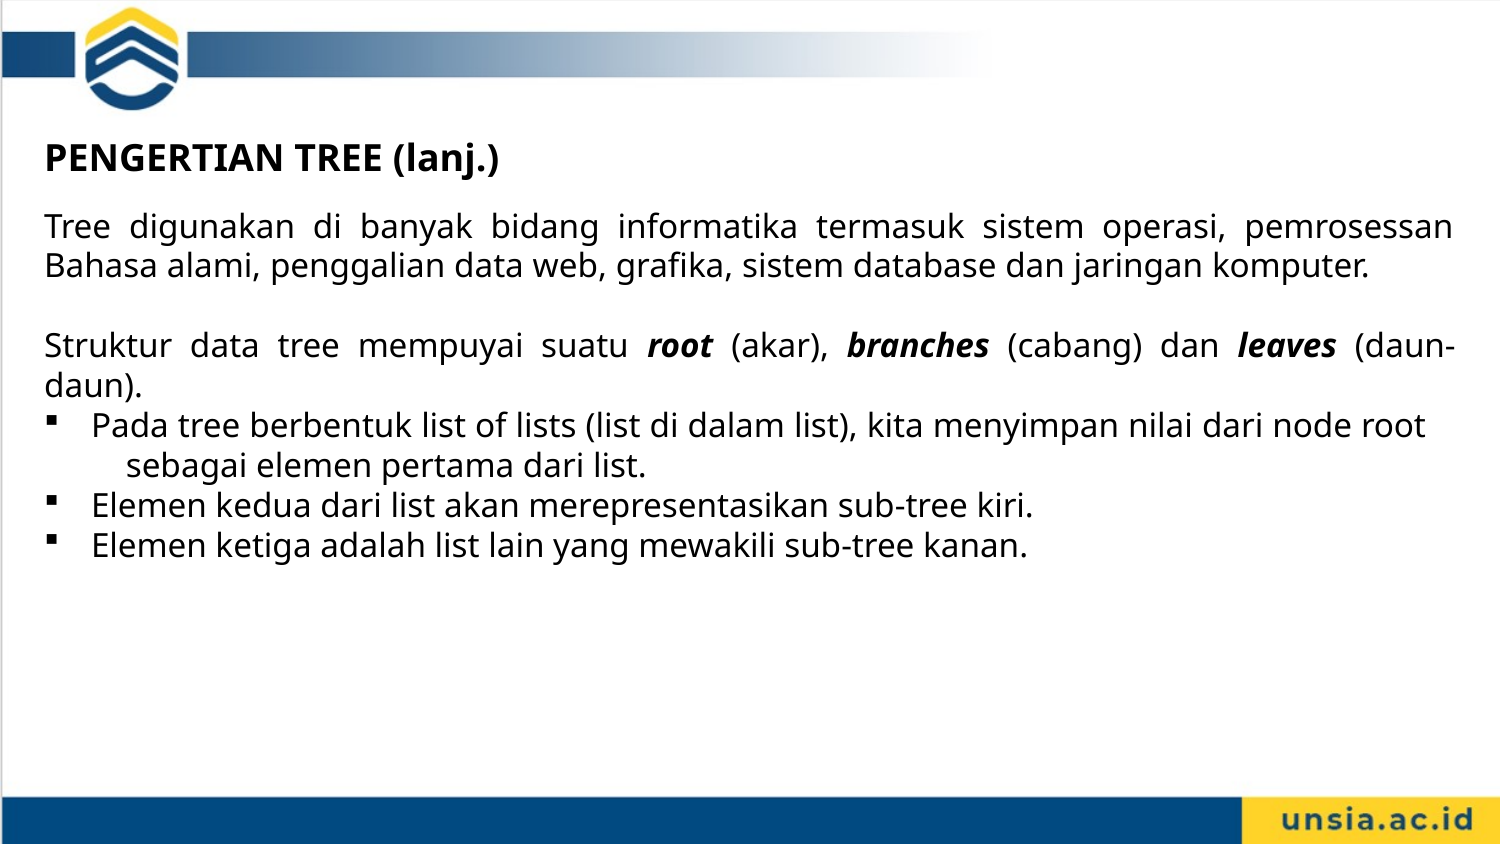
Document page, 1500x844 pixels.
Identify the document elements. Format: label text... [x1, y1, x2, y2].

text_box Tree digunakan di banyak bidang informatika termasuk sistem operasi, pemrosessan Bahasa alami, penggalian data web, grafika, sistem database dan jaringan komputer. Struktur data tree mempuyai suatu root (akar), branches (cabang) dan leaves (daun-daun). Pada tree berbentuk list of lists (list di dalam list), kita menyimpan nilai dari node root sebagai elemen pertama dari list. Elemen kedua dari list akan merepresentasikan sub-tree kiri. Elemen ketiga adalah list lain yang mewakili sub-tree kanan. [29, 197, 1471, 572]
picture [0, 0, 1500, 844]
text_box PENGERTIAN TREE (lanj.) [29, 126, 951, 197]
